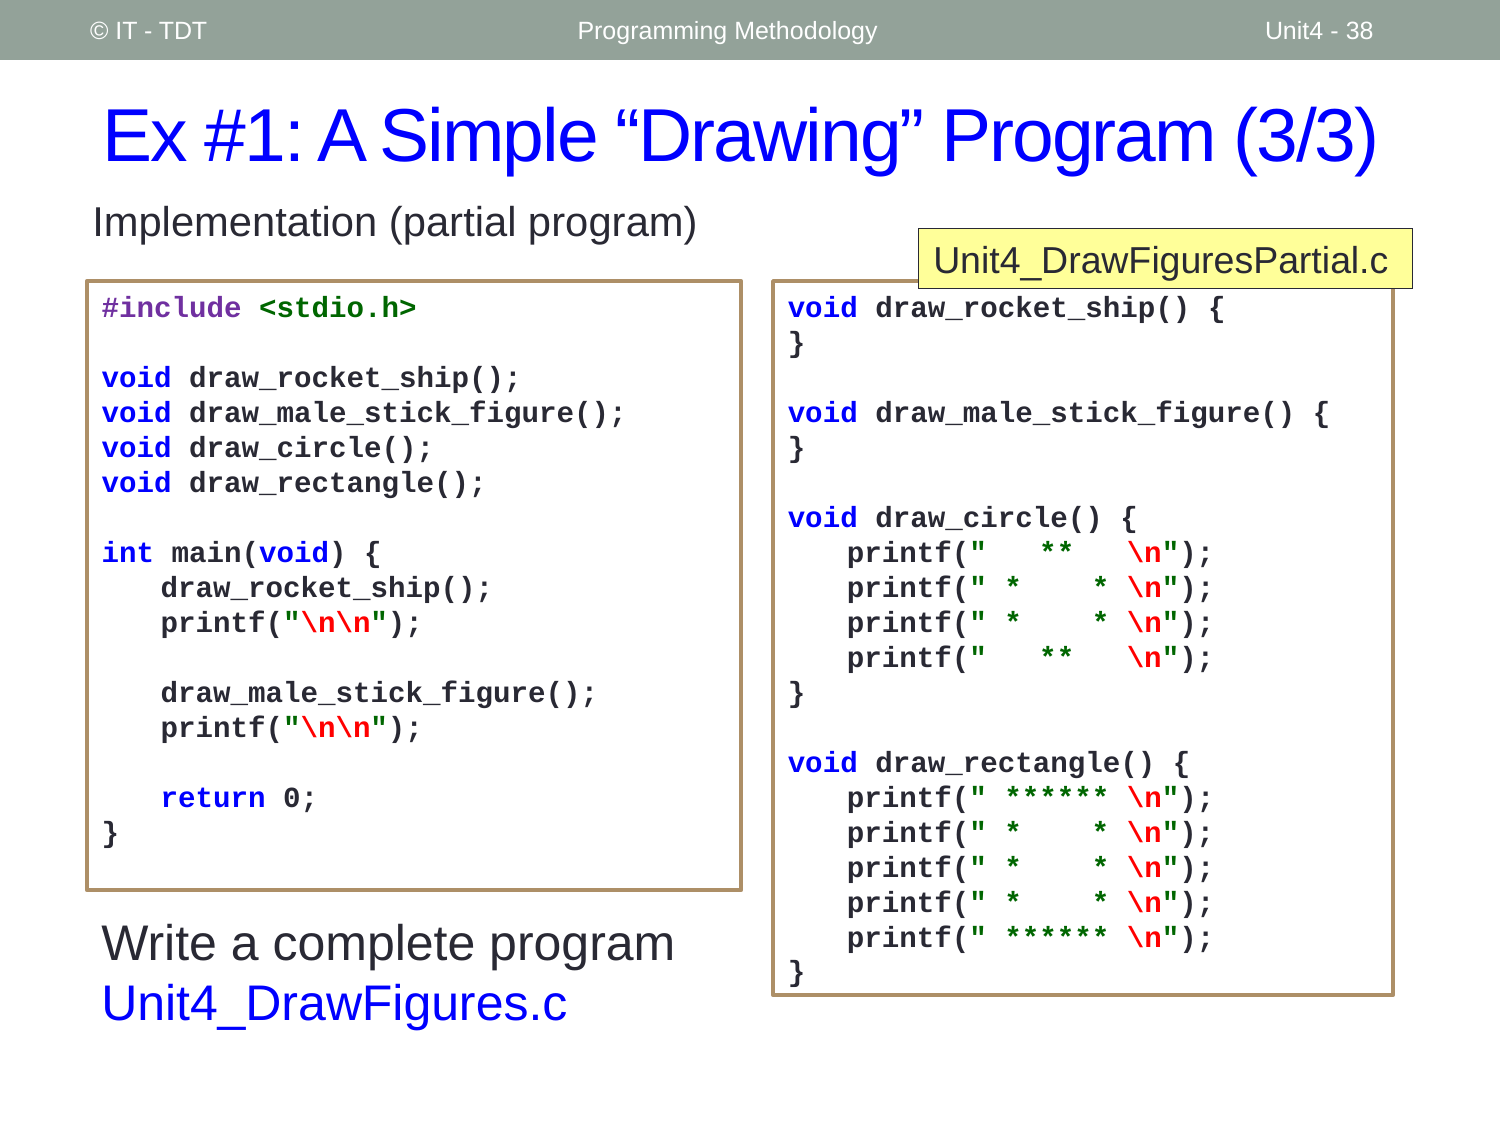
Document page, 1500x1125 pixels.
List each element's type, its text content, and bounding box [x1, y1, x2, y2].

slide_number Unit4 - 38 [1250, 3, 1425, 57]
slide_number © IT - TDT [75, 3, 550, 57]
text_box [86, 228, 1413, 1004]
text_box Implementation (partial program) [77, 187, 758, 262]
footer Programming Methodology [562, 3, 1238, 57]
text_box Write a complete program Unit4_DrawFigures.c [86, 1011, 749, 1039]
title Ex #1: A Simple “Drawing” Program (3/3) [87, 62, 1463, 200]
